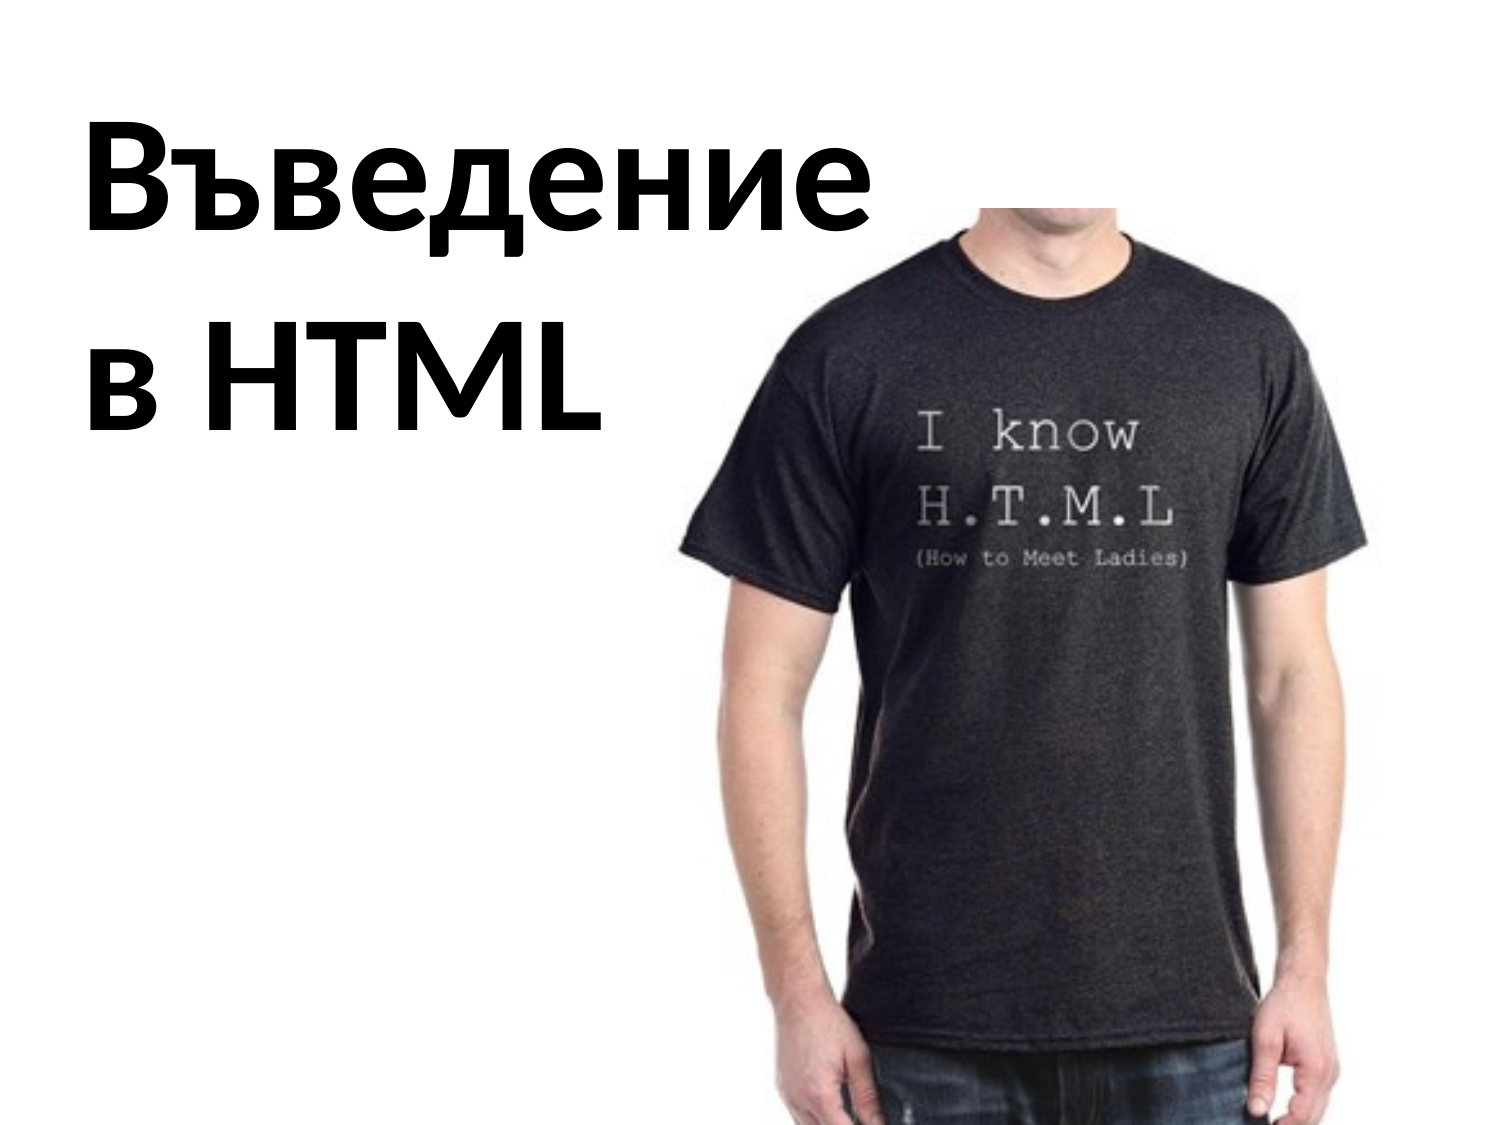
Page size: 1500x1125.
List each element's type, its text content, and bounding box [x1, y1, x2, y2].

picture [600, 207, 1500, 1125]
title Въведение в HTML [64, 19, 939, 710]
